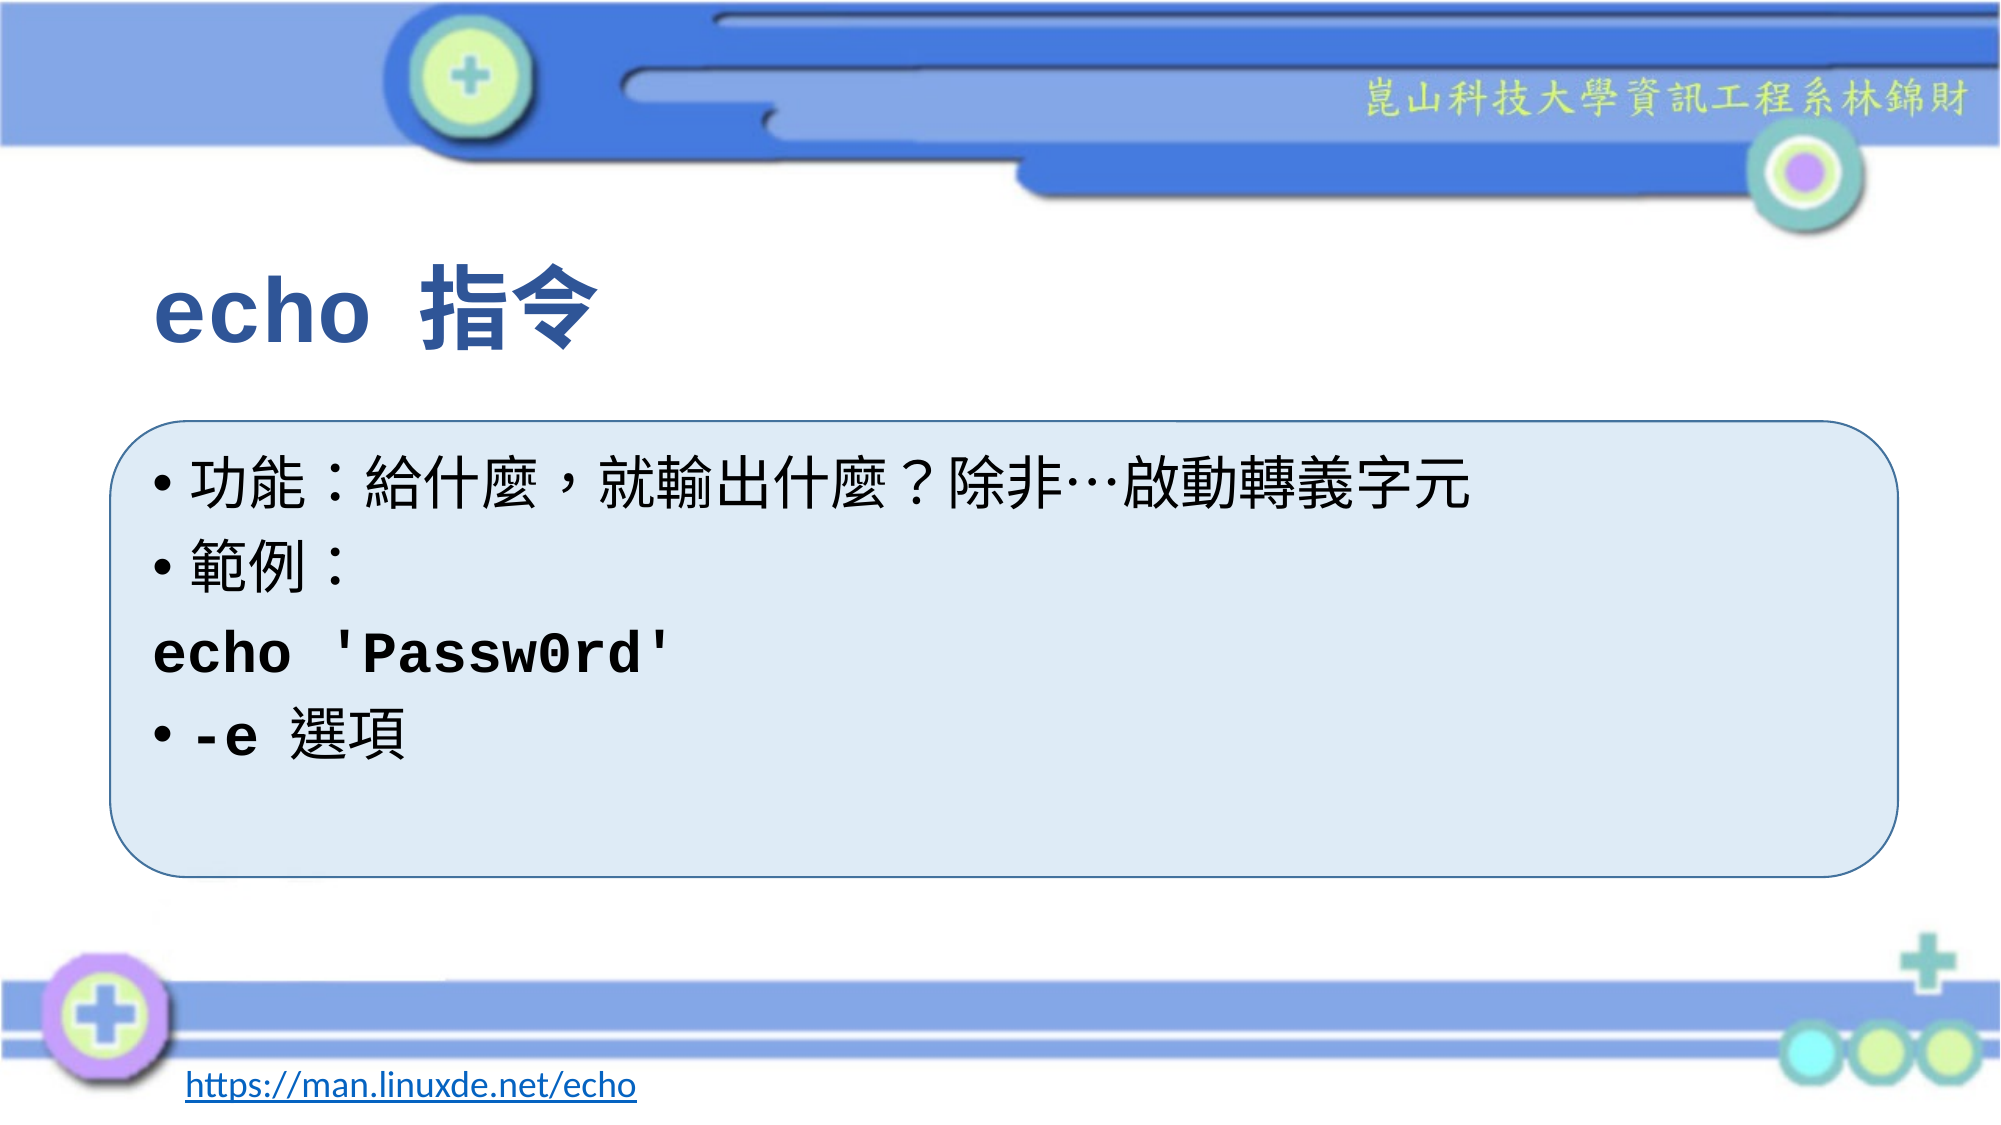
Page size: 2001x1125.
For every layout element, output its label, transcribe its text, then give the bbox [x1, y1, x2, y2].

text_box https://man.linuxde.net/echo [170, 1052, 653, 1113]
title echo 指令 [137, 203, 1863, 422]
picture [0, 0, 2001, 1125]
list 功能：給什麼，就輸出什麼？除非…啟動轉義字元 範例： echo 'Passw0rd' -e 選項 [137, 446, 1863, 857]
text_box [109, 422, 1900, 879]
